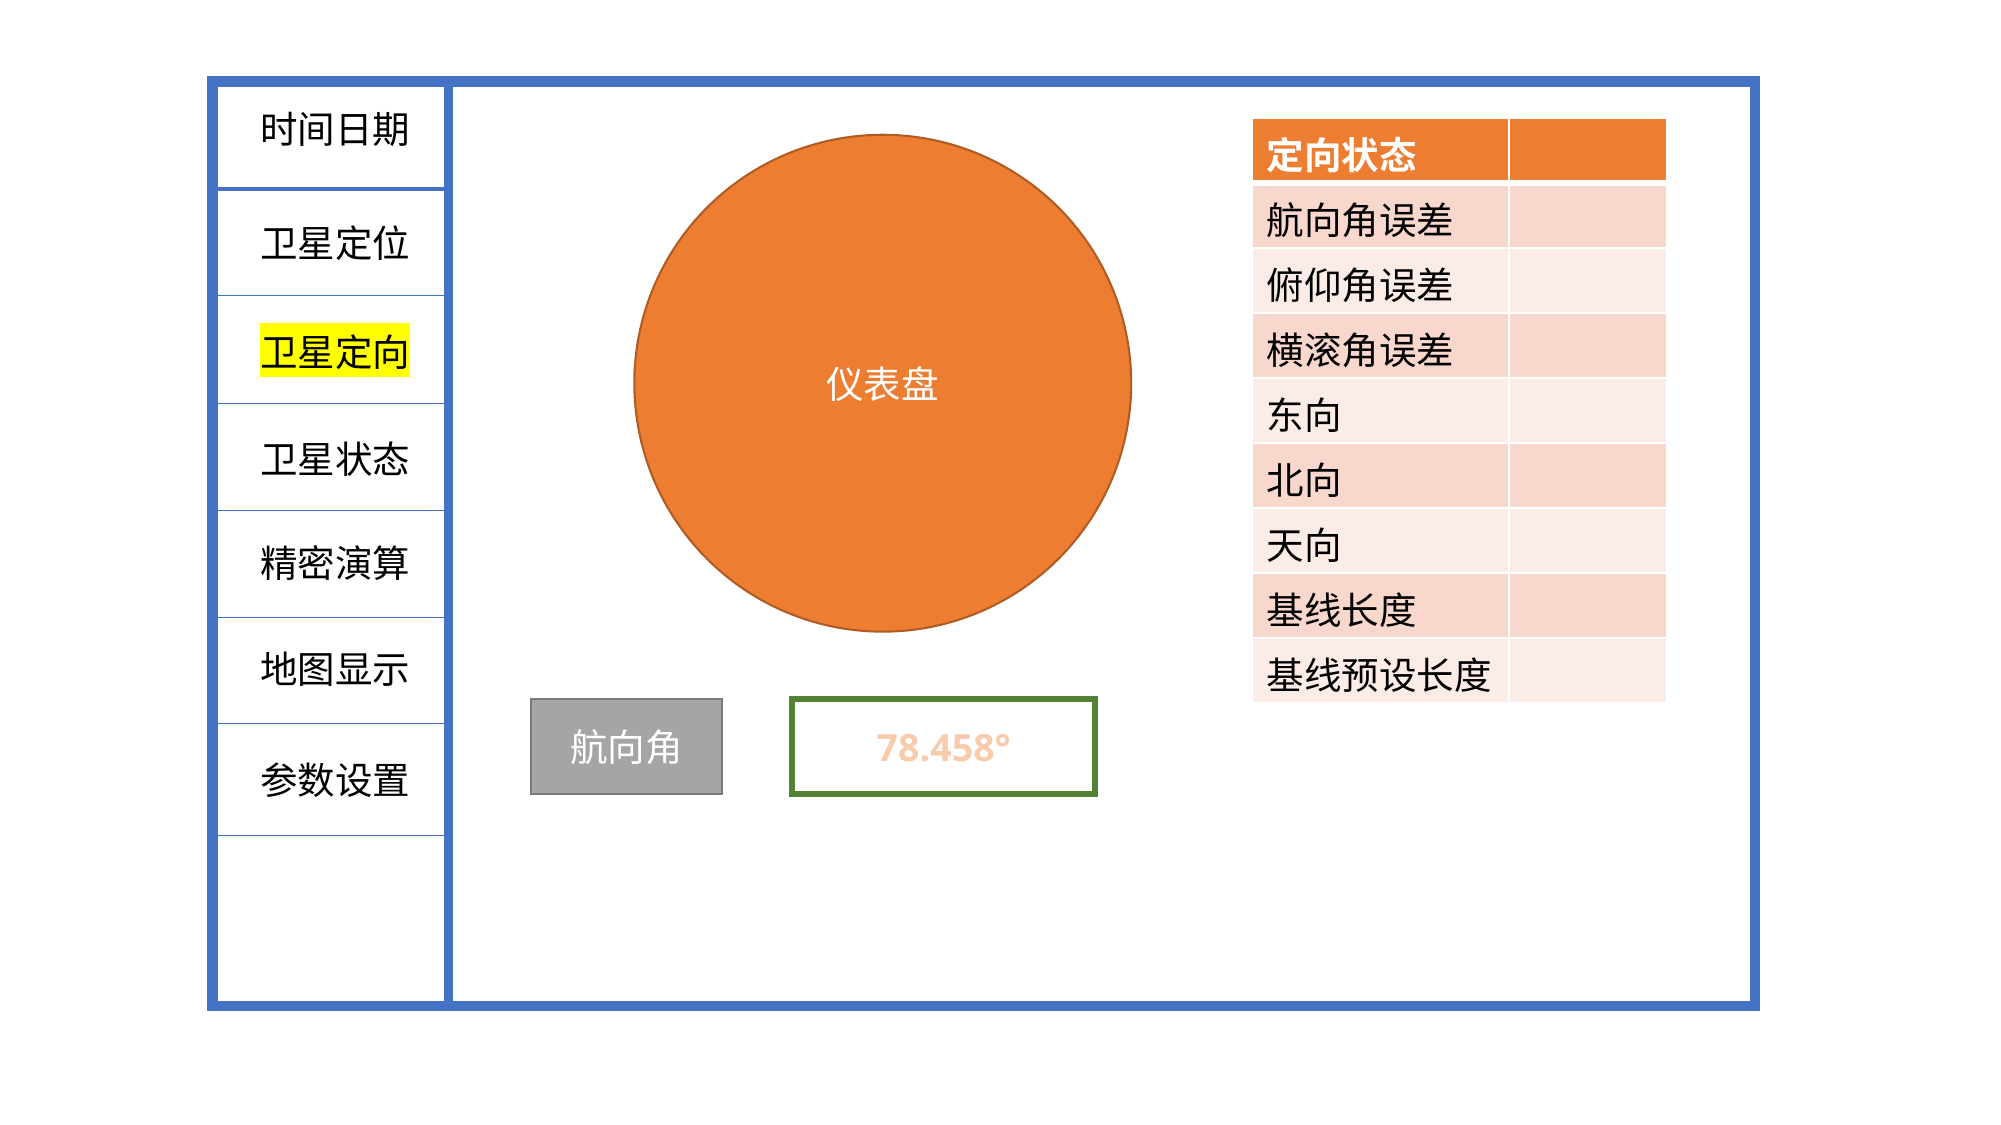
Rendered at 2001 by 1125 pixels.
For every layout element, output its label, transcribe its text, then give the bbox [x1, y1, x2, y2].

text_box 卫星状态 [245, 429, 432, 489]
table_cell 俯仰角误差 [1253, 249, 1508, 312]
table_cell 北向 [1253, 444, 1508, 507]
text_box [212, 511, 444, 617]
table_cell [1510, 249, 1666, 312]
table_cell 天向 [1253, 509, 1508, 572]
text_box [212, 81, 444, 187]
table_cell [1510, 574, 1666, 637]
table_cell [1510, 444, 1666, 507]
text_box [212, 618, 444, 723]
text_box 卫星定位 [245, 212, 432, 273]
text_box 仪表盘 [633, 133, 1133, 633]
text_box [212, 296, 444, 403]
text_box [449, 81, 1756, 1007]
text_box 航向角 [530, 698, 723, 795]
text_box [212, 190, 444, 295]
table_cell 基线长度 [1253, 574, 1508, 637]
table_cell 基线预设长度 [1253, 639, 1508, 702]
table_cell 航向角误差 [1253, 186, 1508, 247]
text_box 卫星定向 [245, 321, 432, 381]
table_cell 东向 [1253, 379, 1508, 442]
text_box [212, 404, 444, 510]
table_cell [1510, 639, 1666, 702]
table_cell [1510, 186, 1666, 247]
text_box 78.458° [791, 698, 1096, 795]
table_cell 横滚角误差 [1253, 314, 1508, 377]
table_cell [1510, 509, 1666, 572]
table_header [1510, 119, 1666, 180]
text_box 地图显示 [245, 638, 432, 699]
text_box 参数设置 [245, 749, 432, 810]
table_cell [1510, 379, 1666, 442]
text_box [212, 836, 448, 1007]
table_header 定向状态 [1253, 119, 1508, 180]
table_cell [1510, 314, 1666, 377]
text_box 时间日期 [245, 98, 432, 159]
text_box 精密演算 [245, 532, 432, 592]
text_box [212, 724, 444, 835]
